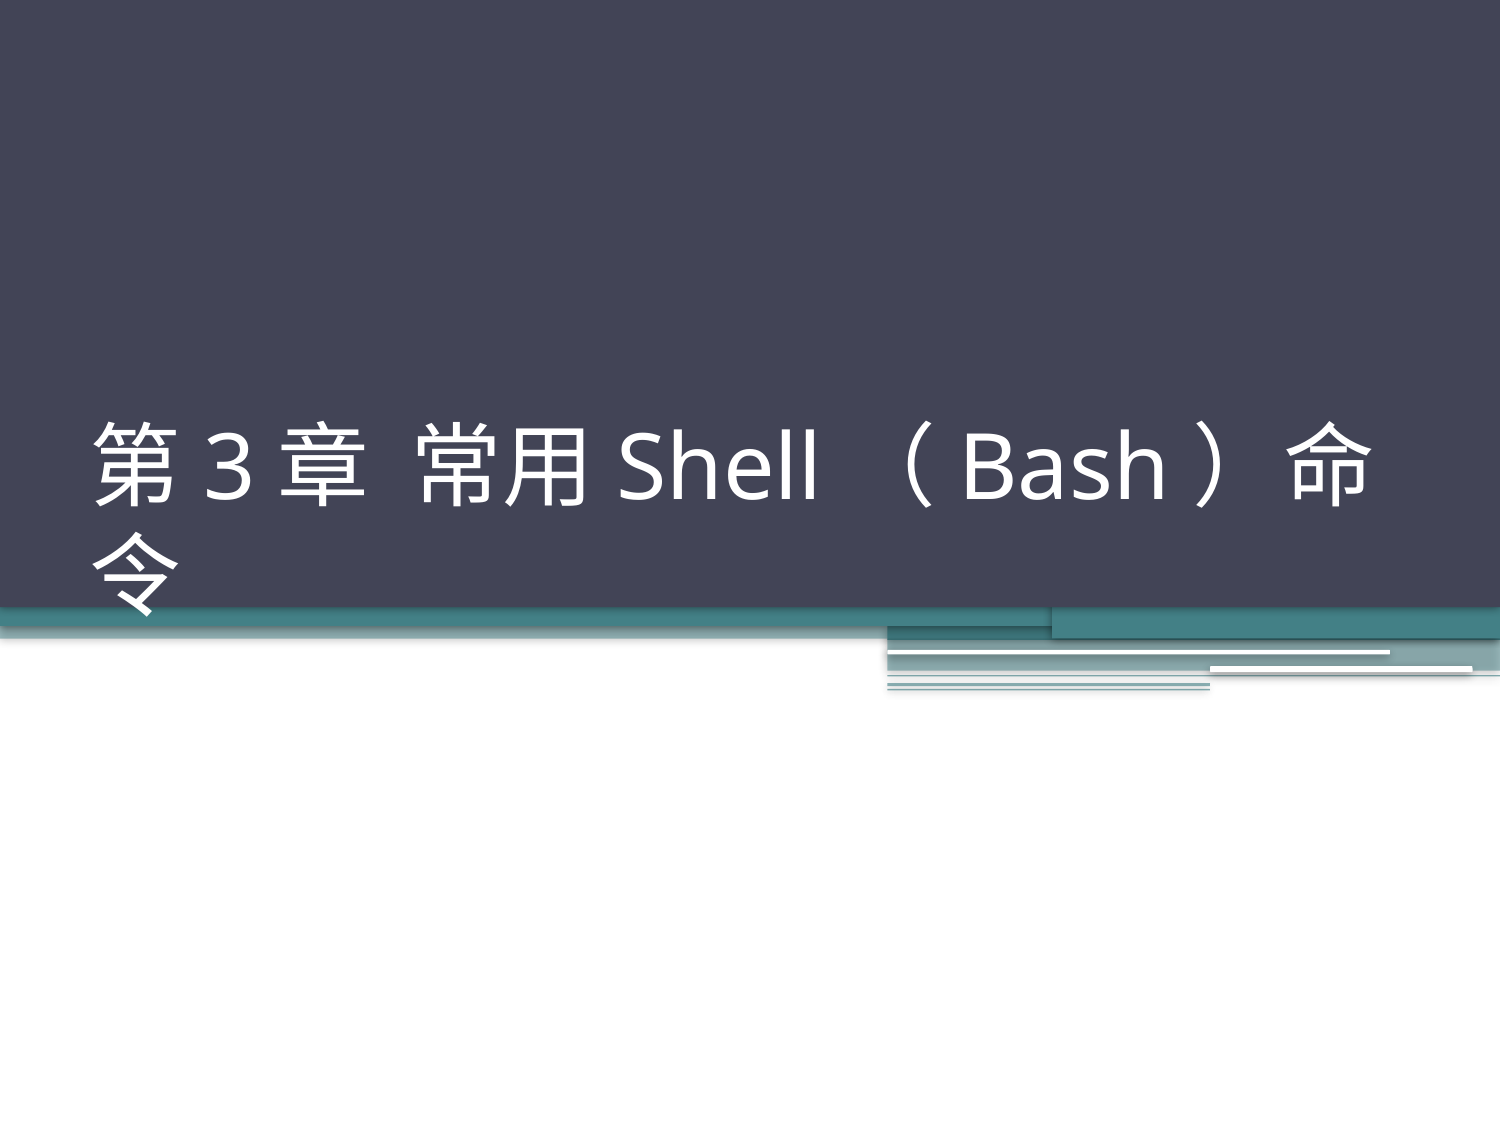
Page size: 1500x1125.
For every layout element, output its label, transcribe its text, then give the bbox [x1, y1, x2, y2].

title 第3章 常用Shell（Bash）命令 [75, 394, 1463, 636]
